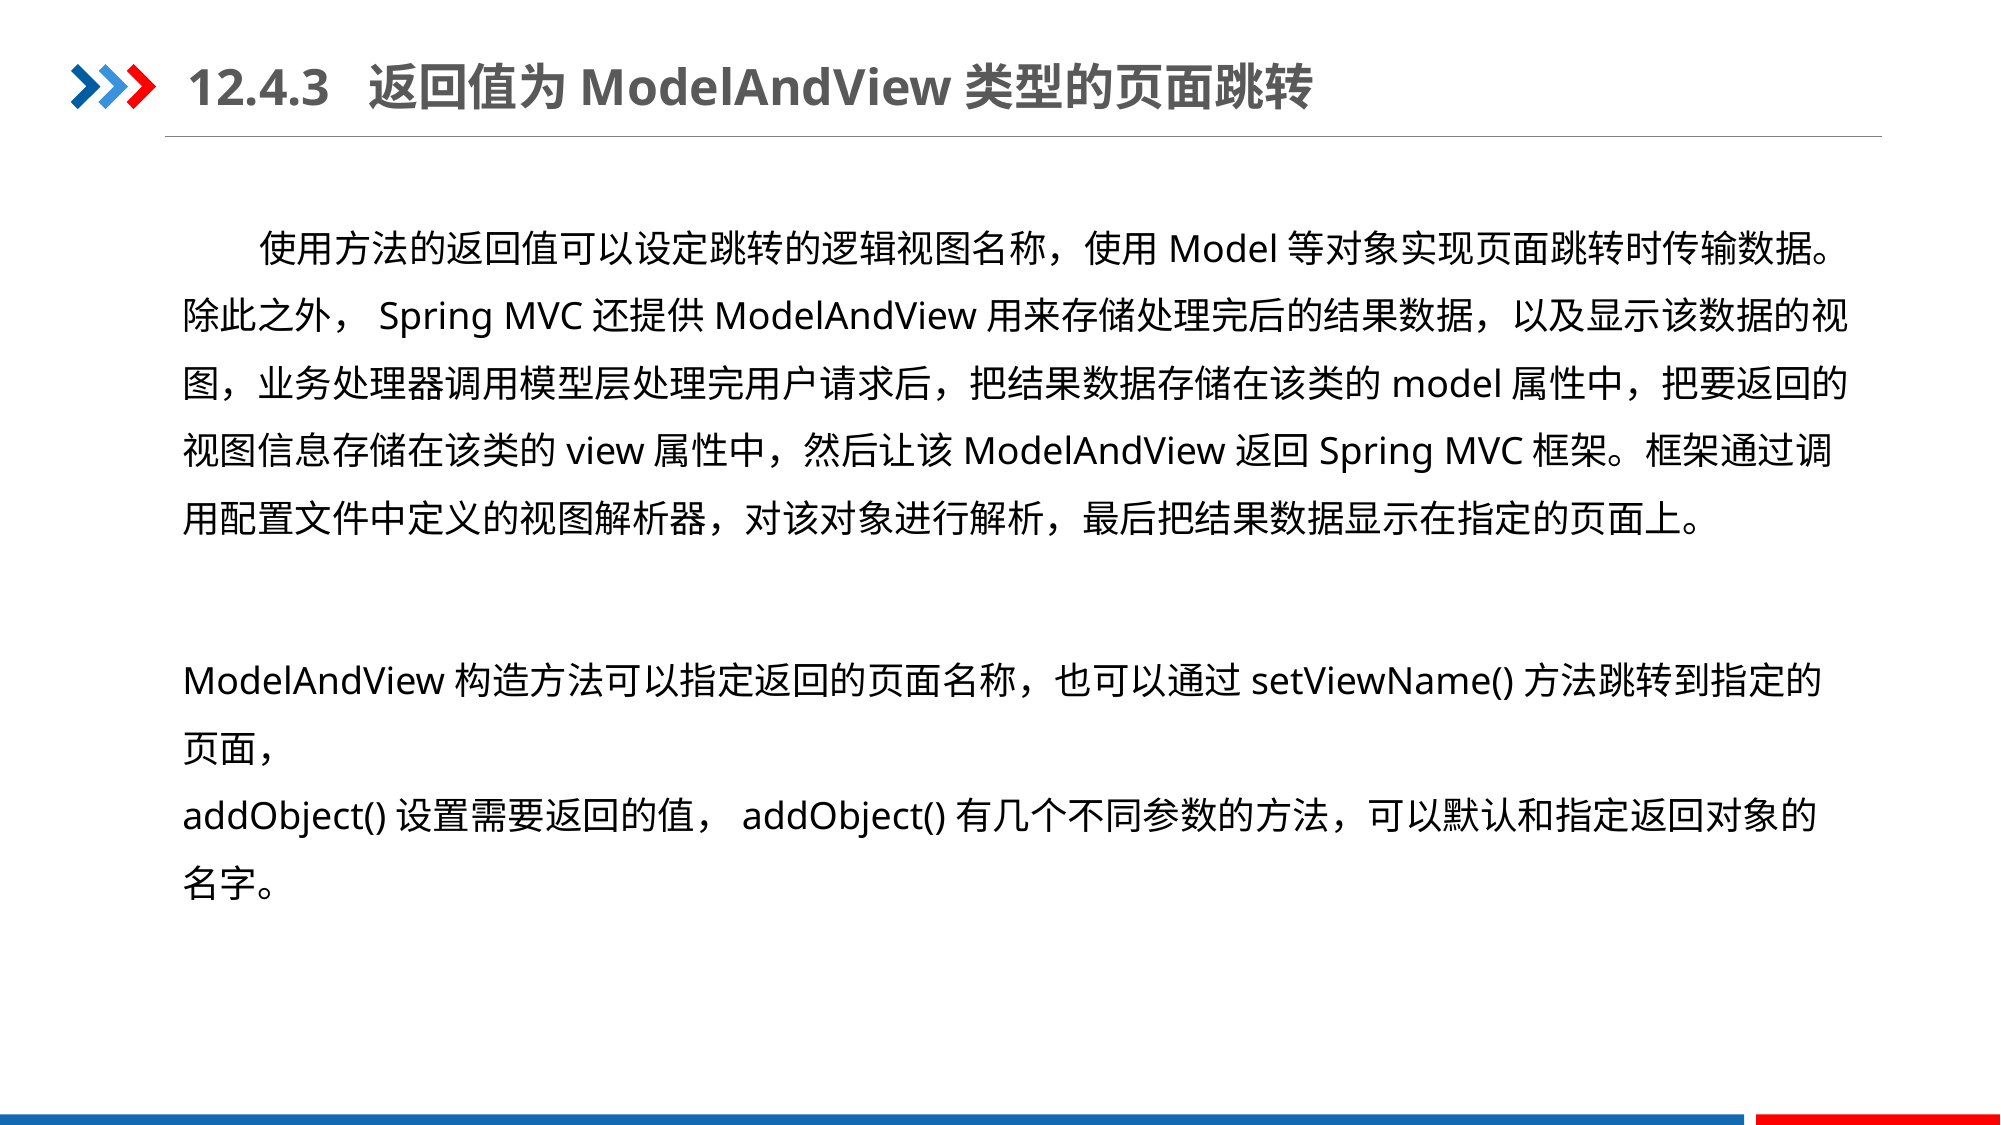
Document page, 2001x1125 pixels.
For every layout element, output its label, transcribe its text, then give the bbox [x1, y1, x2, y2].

text_box 12.4.3 返回值为ModelAndView类型的页面跳转 [187, 43, 1335, 127]
text_box 使用方法的返回值可以设定跳转的逻辑视图名称，使用Model等对象实现页面跳转时传输数据。除此之外，Spring MVC还提供ModelAndView用来存储处理完后的结果数据，以及显示该数据的视图，业务处理器调用模型层处理完用户请求后，把结果数据存储在该类的model属性中，把要返回的视图信息存储在该类的view属性中，然后让该ModelAndView返回Spring MVC框架。框架通过调用配置文件中定义的视图解析器，对该对象进行解析，最后把结果数据显示在指定的页面上。 [167, 195, 1879, 548]
text_box ModelAndView构造方法可以指定返回的页面名称，也可以通过setViewName()方法跳转到指定的页面， addObject()设置需要返回的值，addObject()有几个不同参数的方法，可以默认和指定返回对象的名字。 [167, 627, 1861, 912]
